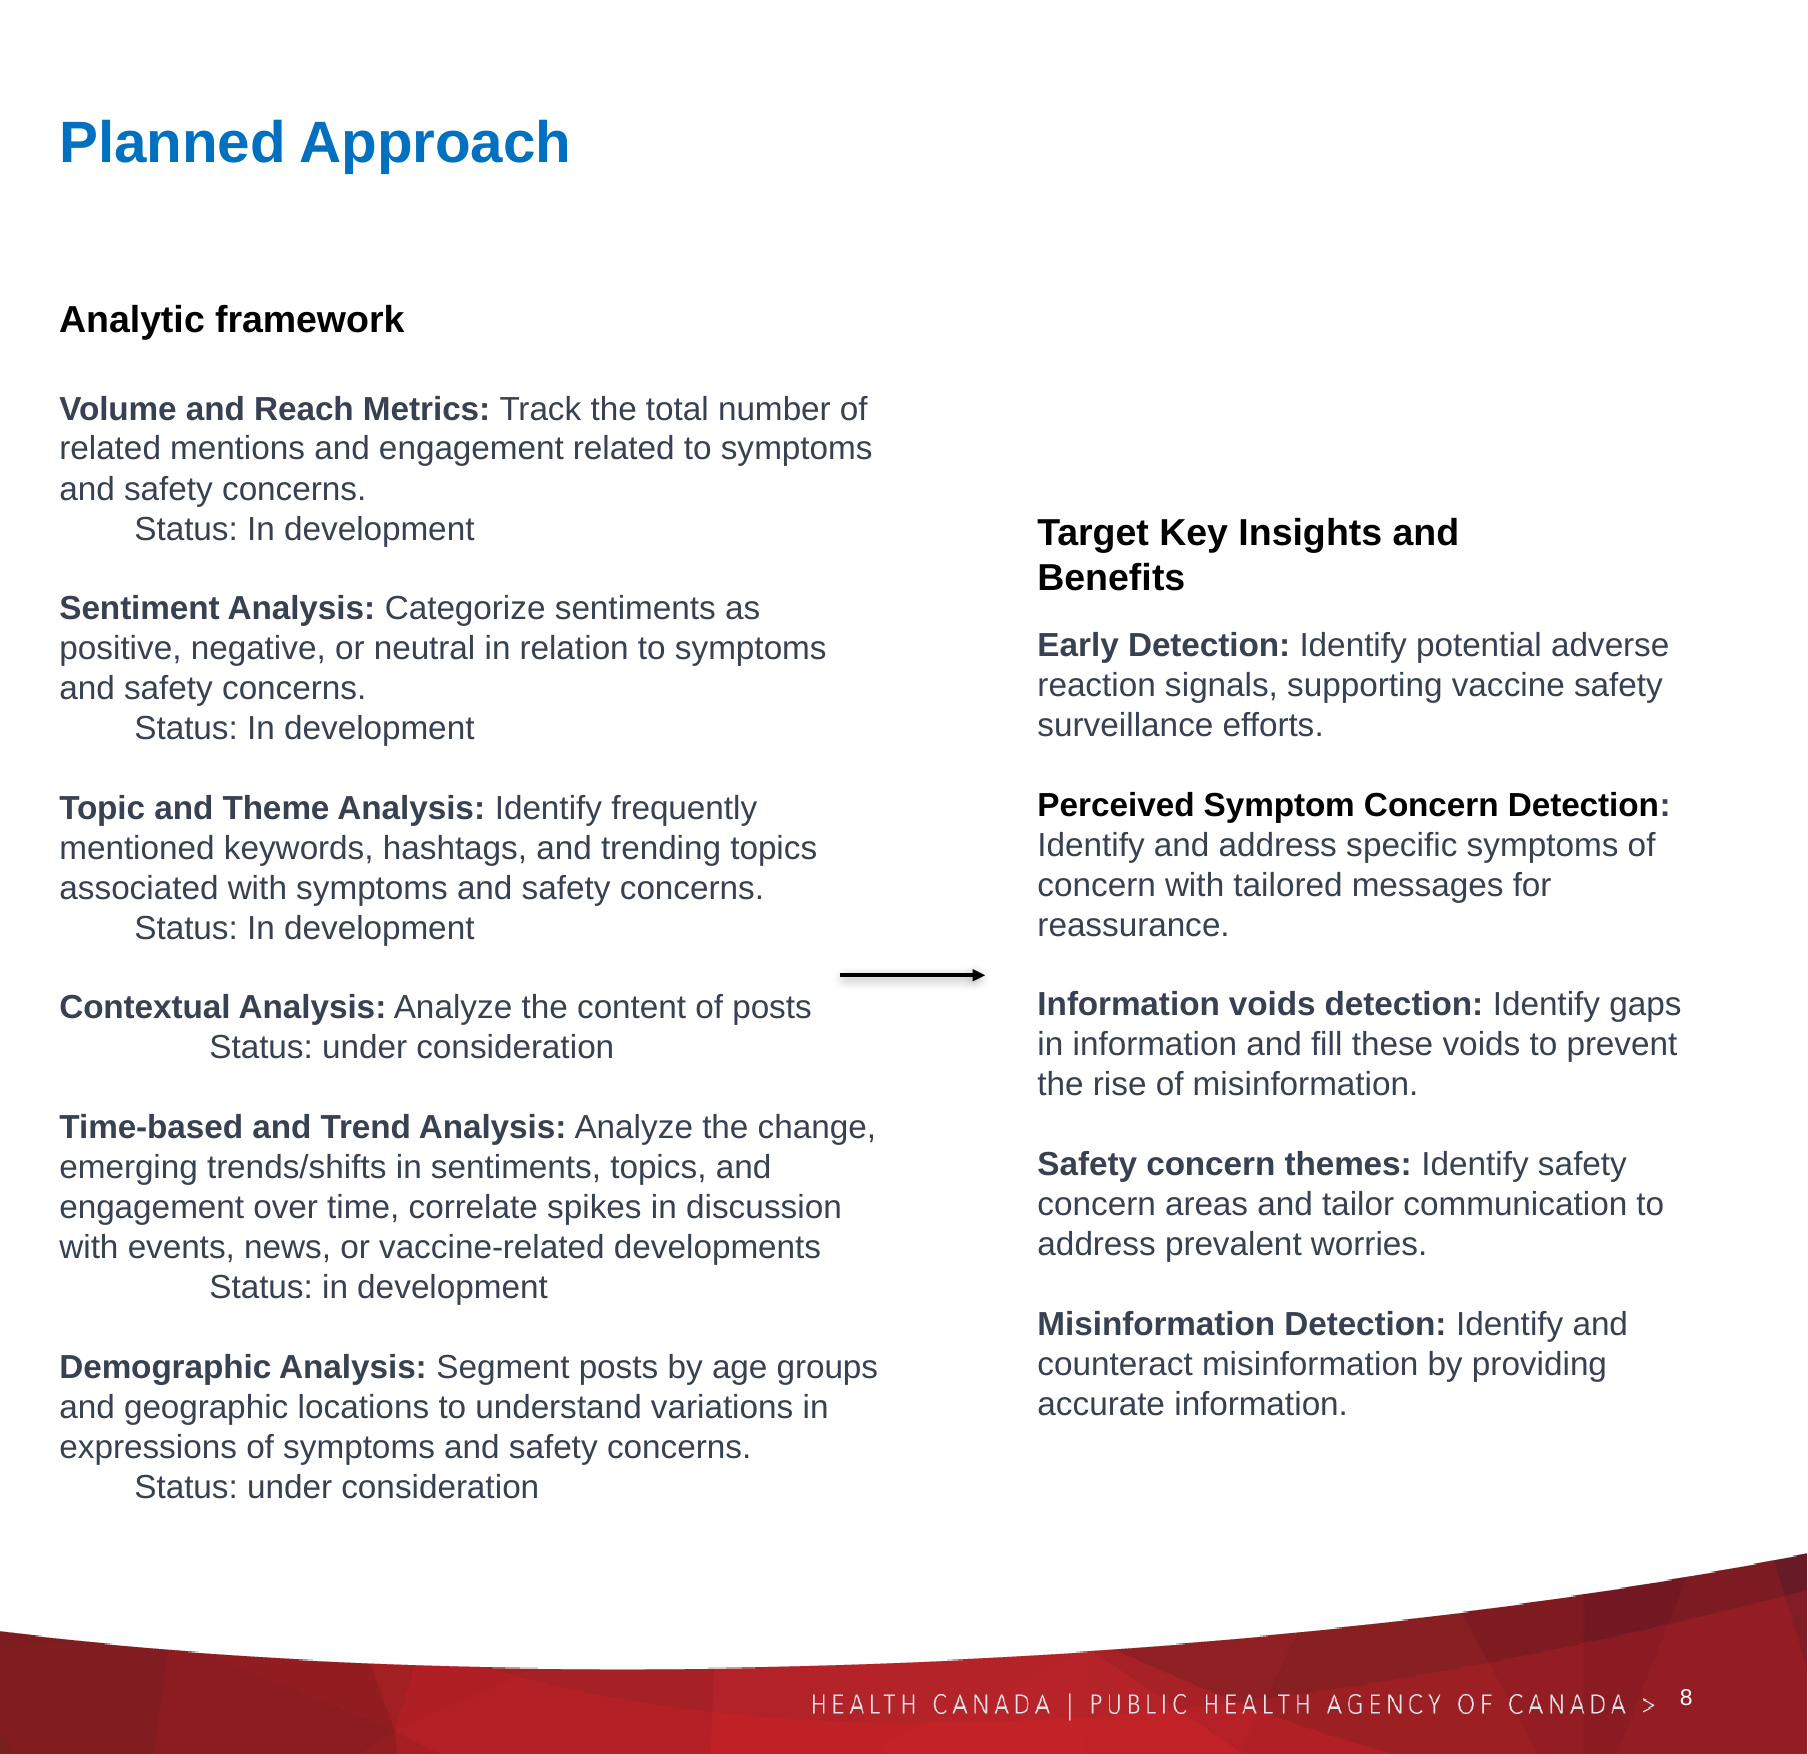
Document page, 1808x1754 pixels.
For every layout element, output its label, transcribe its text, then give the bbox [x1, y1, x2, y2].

text_box Early Detection: Identify potential adverse reaction signals, supporting vaccine safety surveillance efforts. Perceived Symptom Concern Detection: Identify and address specific symptoms of concern with tailored messages for reassurance. Information voids detection: Identify gaps in information and fill these voids to prevent the rise of misinformation. Safety concern themes: Identify safety concern areas and tailor communication to address prevalent worries. Misinformation Detection: Identify and counteract misinformation by providing accurate information. [1022, 615, 1722, 1430]
picture [0, 2, 1807, 1754]
text_box Target Key Insights and Benefits [1022, 500, 1621, 606]
text_box Planned Approach [44, 97, 1058, 183]
text_box Analytic framework [44, 287, 970, 348]
text_box Volume and Reach Metrics: Track the total number of related mentions and engagement related to symptoms and safety concerns. Status: In development Sentiment Analysis: Categorize sentiments as positive, negative, or neutral in relation to symptoms and safety concerns. Status: In development Topic and Theme Analysis: Identify frequently mentioned keywords, hashtags, and trending topics associated with symptoms and safety concerns. Status: In development Contextual Analysis: Analyze the content of posts Status: under consideration Time-based and Trend Analysis: Analyze the change, emerging trends/shifts in sentiments, topics, and engagement over time, correlate spikes in discussion with events, news, or vaccine-related developments Status: in development Demographic Analysis: Segment posts by age groups and geographic locations to understand variations in expressions of symptoms and safety concerns. Status: under consideration [44, 379, 904, 1553]
text_box ‹#› [1664, 1649, 1778, 1743]
